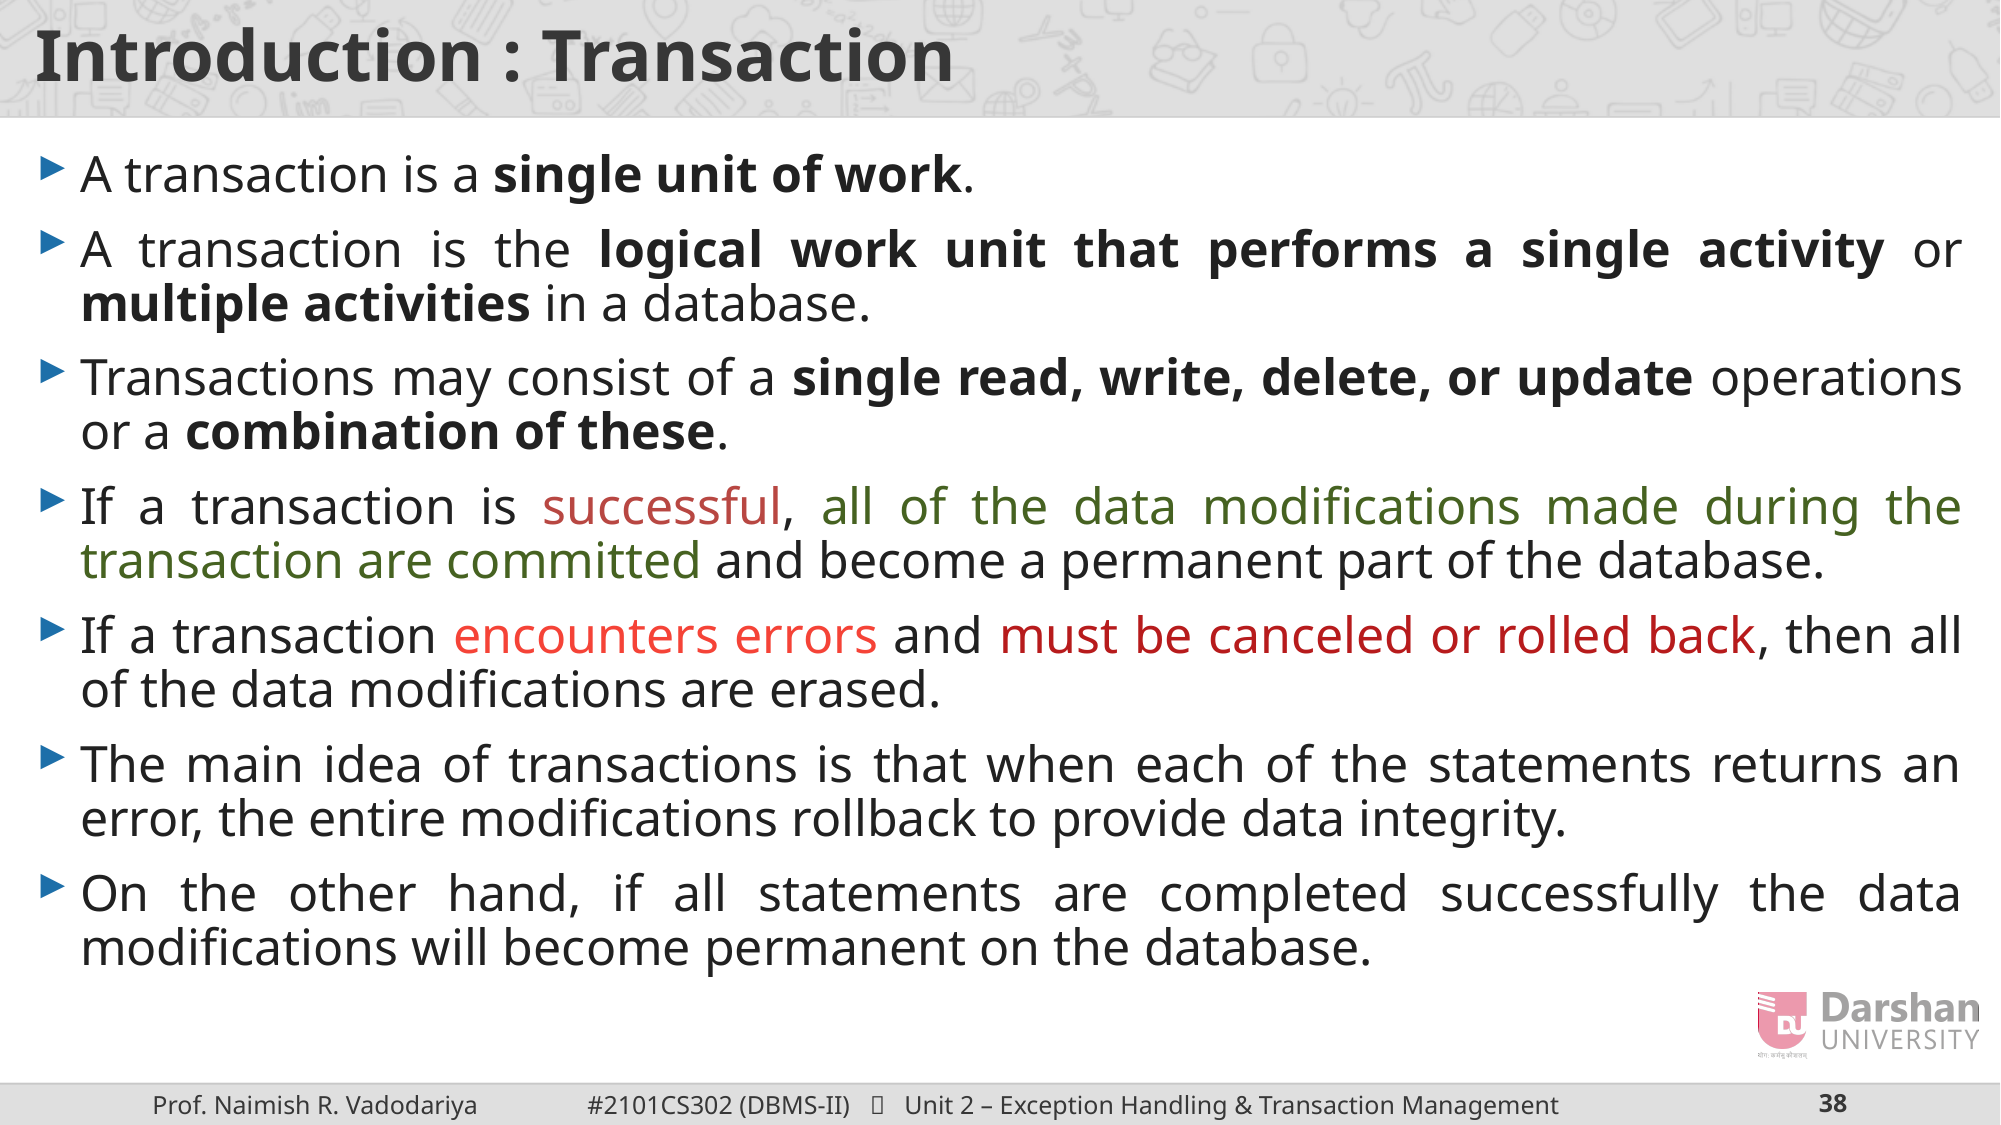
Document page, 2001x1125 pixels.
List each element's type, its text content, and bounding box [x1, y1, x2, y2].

list A transaction is a single unit of work. A transaction is the logical work unit that performs a single activity or multiple activities in a database. Transactions may consist of a single read, write, delete, or update operations or a combination of these. If a transaction is successful, all of the data modifications made during the transaction are committed and become a permanent part of the database. If a transaction encounters errors and must be canceled or rolled back, then all of the data modifications are erased. The main idea of transactions is that when each of the statements returns an error, the entire modifications rollback to provide data integrity. On the other hand, if all statements are completed successfully the data modifications will become permanent on the database. [21, 141, 1979, 1059]
title Introduction : Transaction [0, 0, 2000, 117]
